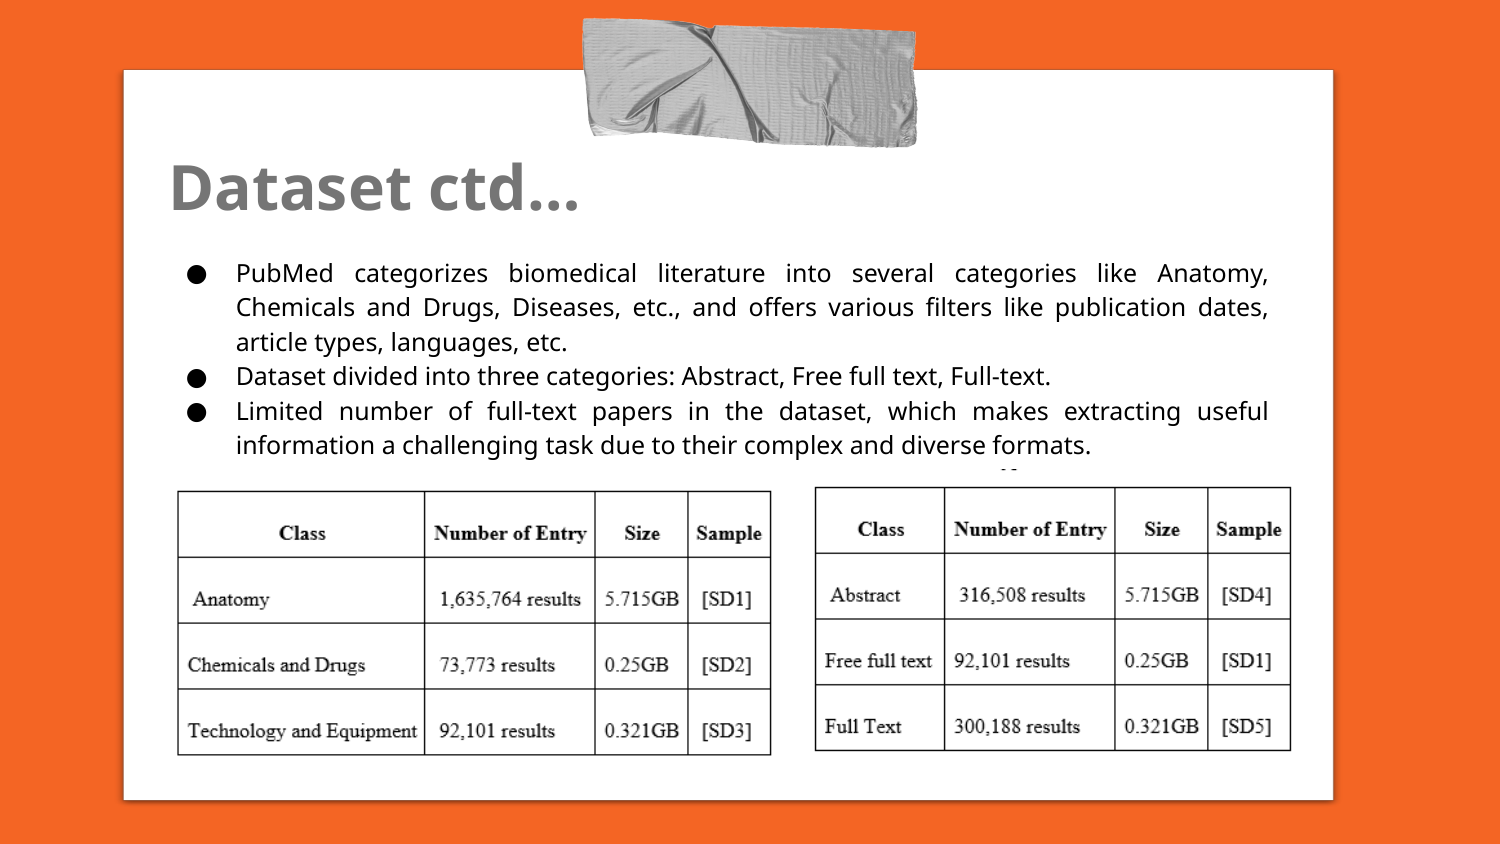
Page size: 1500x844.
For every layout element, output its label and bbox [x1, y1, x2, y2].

picture [74, 16, 1383, 830]
